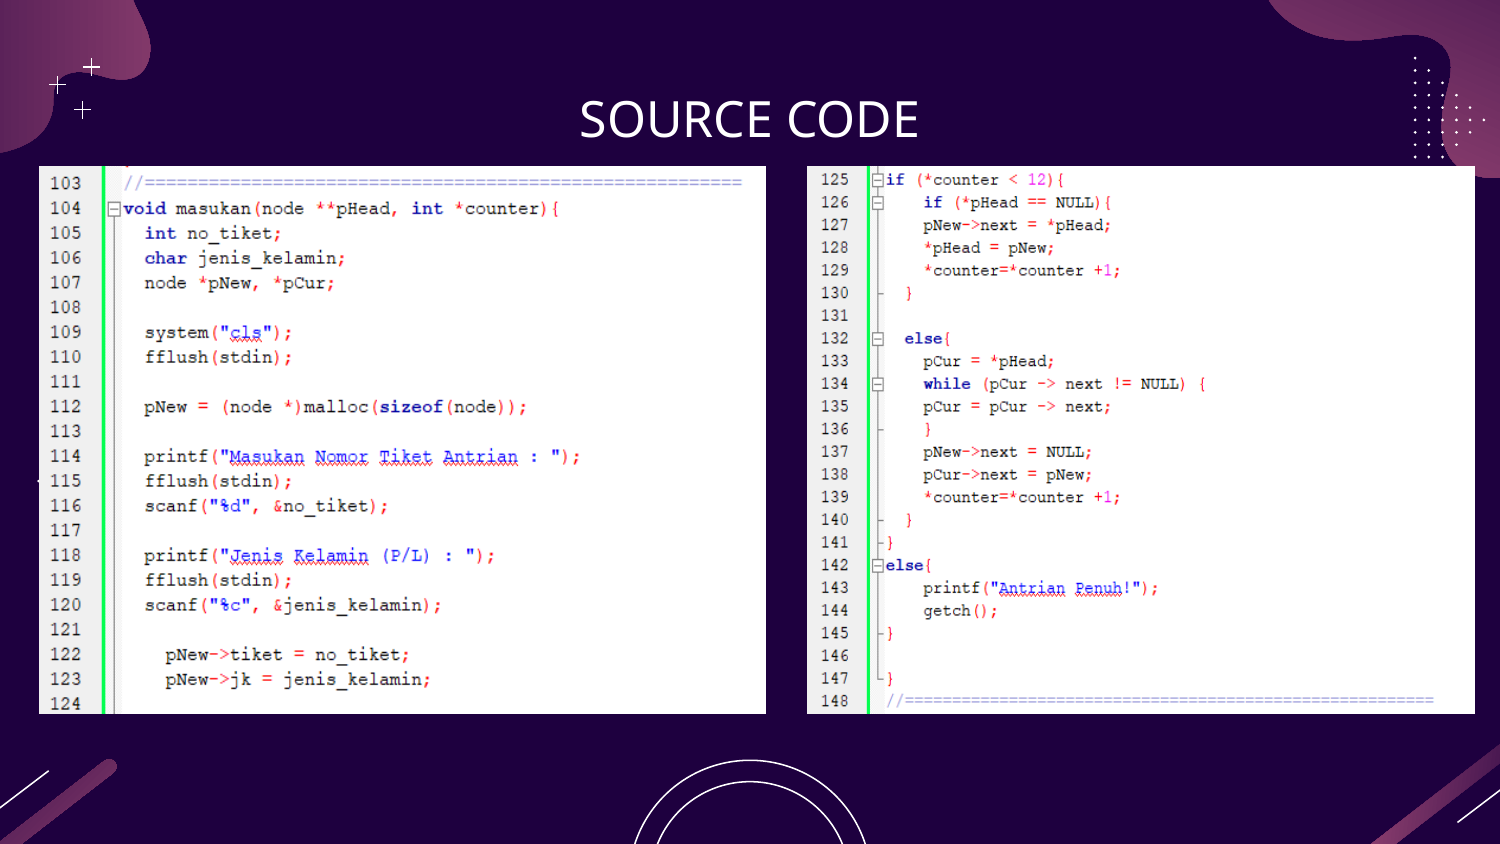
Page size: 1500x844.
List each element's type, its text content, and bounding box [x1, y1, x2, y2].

picture [38, 166, 766, 714]
picture [807, 166, 1476, 714]
title SOURCE CODE [118, 72, 1382, 167]
